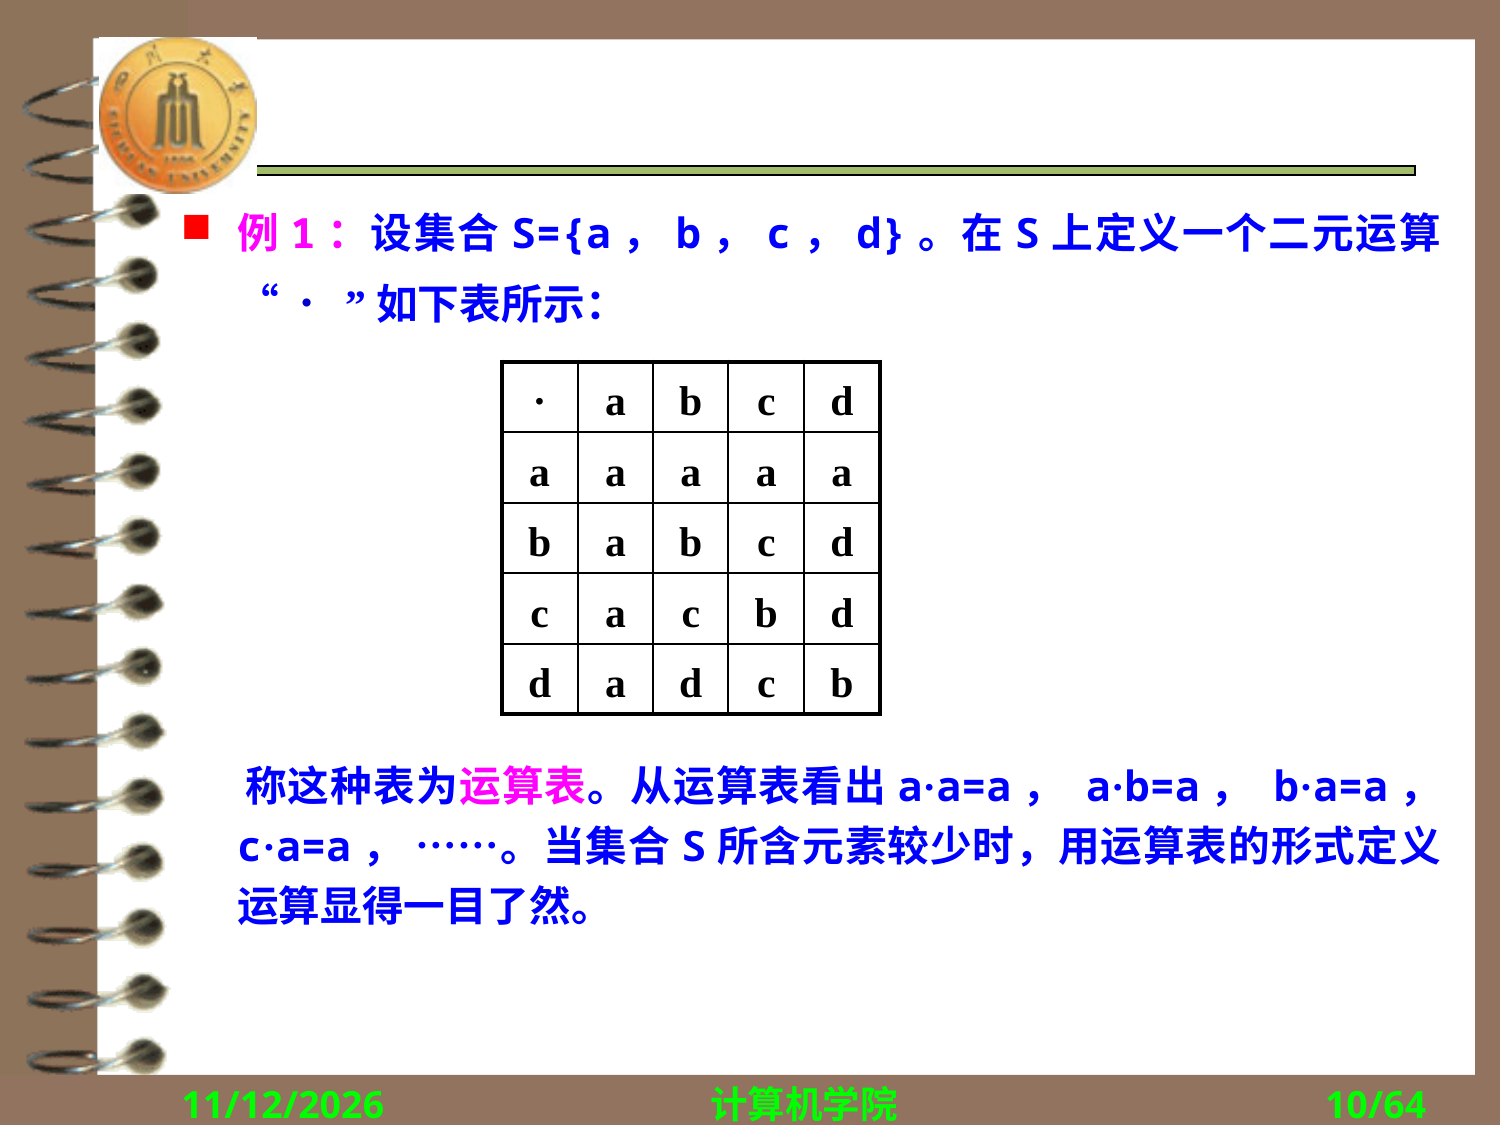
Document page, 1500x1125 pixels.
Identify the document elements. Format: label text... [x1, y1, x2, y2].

table_header a [579, 364, 652, 431]
table_cell d [504, 645, 577, 712]
table_cell d [654, 645, 727, 712]
table_cell c [729, 645, 803, 712]
table_cell a [805, 433, 878, 502]
table_cell b [504, 504, 577, 572]
table_cell a [729, 433, 803, 502]
table_cell a [579, 574, 652, 643]
table_cell b [654, 504, 727, 572]
table_cell a [579, 645, 652, 712]
table_header d [805, 364, 878, 431]
list 例1：设集合S={a，b，c，d}。在S上定义一个二元运算“ · ”如下表所示： 称这种表为运算表。从运算表看出a·a=a， a·b=a， b·a=a， c·a=a， ……。当集合S所含元素较少时，用运算表的形式定义运算显得一目了然。 [174, 191, 1447, 935]
table_cell c [654, 574, 727, 643]
table_cell a [579, 433, 652, 502]
table_cell d [805, 574, 878, 643]
table_cell b [729, 574, 803, 643]
table_cell a [654, 433, 727, 502]
table_cell c [504, 574, 577, 643]
table_cell c [729, 504, 803, 572]
table_cell a [579, 504, 652, 572]
table_header c [729, 364, 803, 431]
table_cell d [805, 504, 878, 572]
table_header · [504, 364, 577, 431]
picture [0, 0, 257, 1075]
table_header b [654, 364, 727, 431]
footer 计算机学院 [479, 1073, 1128, 1100]
table_cell a [504, 433, 577, 502]
table_cell b [805, 645, 878, 712]
slide_number 10/64 [1128, 1073, 1442, 1100]
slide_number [166, 1073, 479, 1100]
